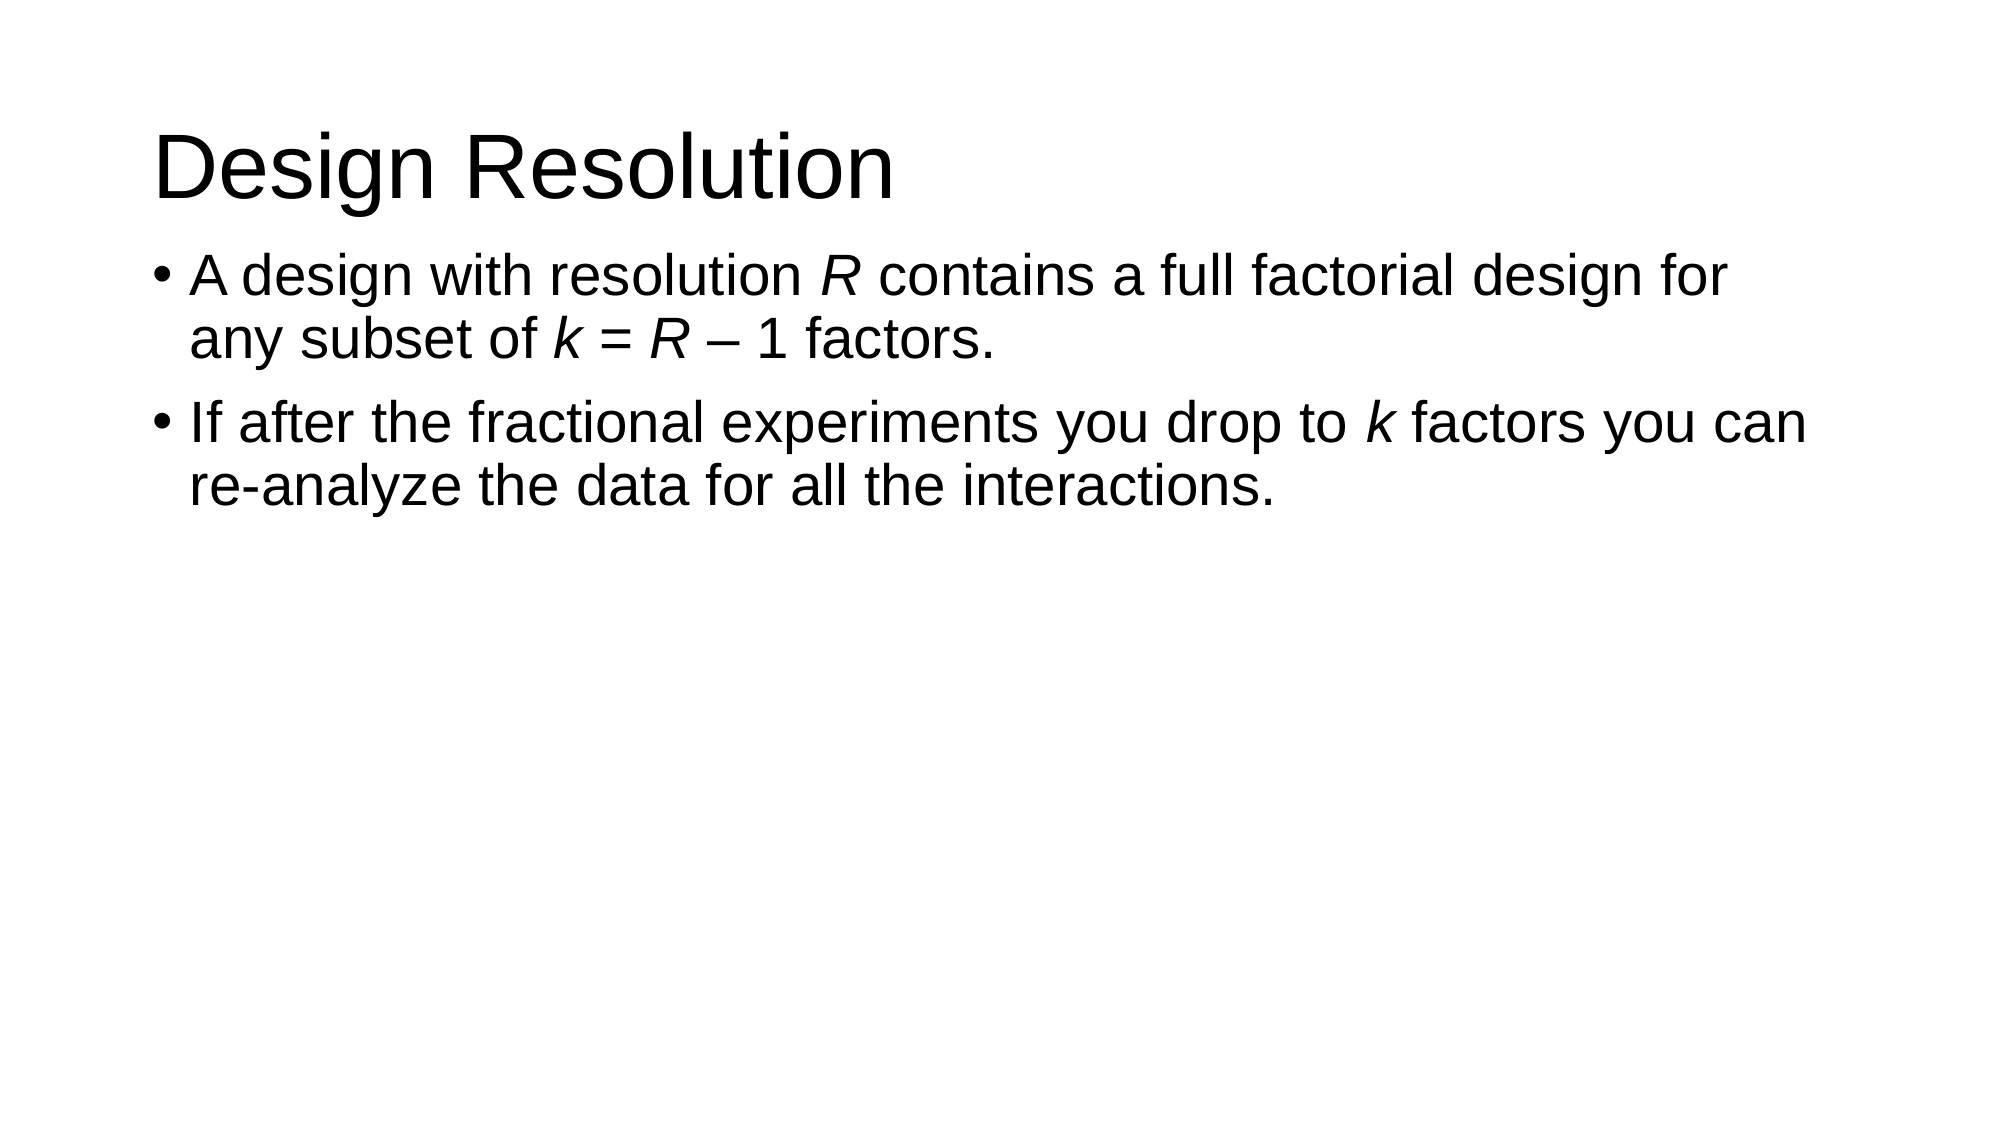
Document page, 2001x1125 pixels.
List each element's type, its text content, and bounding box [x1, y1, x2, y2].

title Design Resolution [137, 59, 1863, 237]
list A design with resolution R contains a full factorial design for any subset of k = R – 1 factors. If after the fractional experiments you drop to k factors you can re-analyze the data for all the interactions. [137, 237, 1863, 1014]
